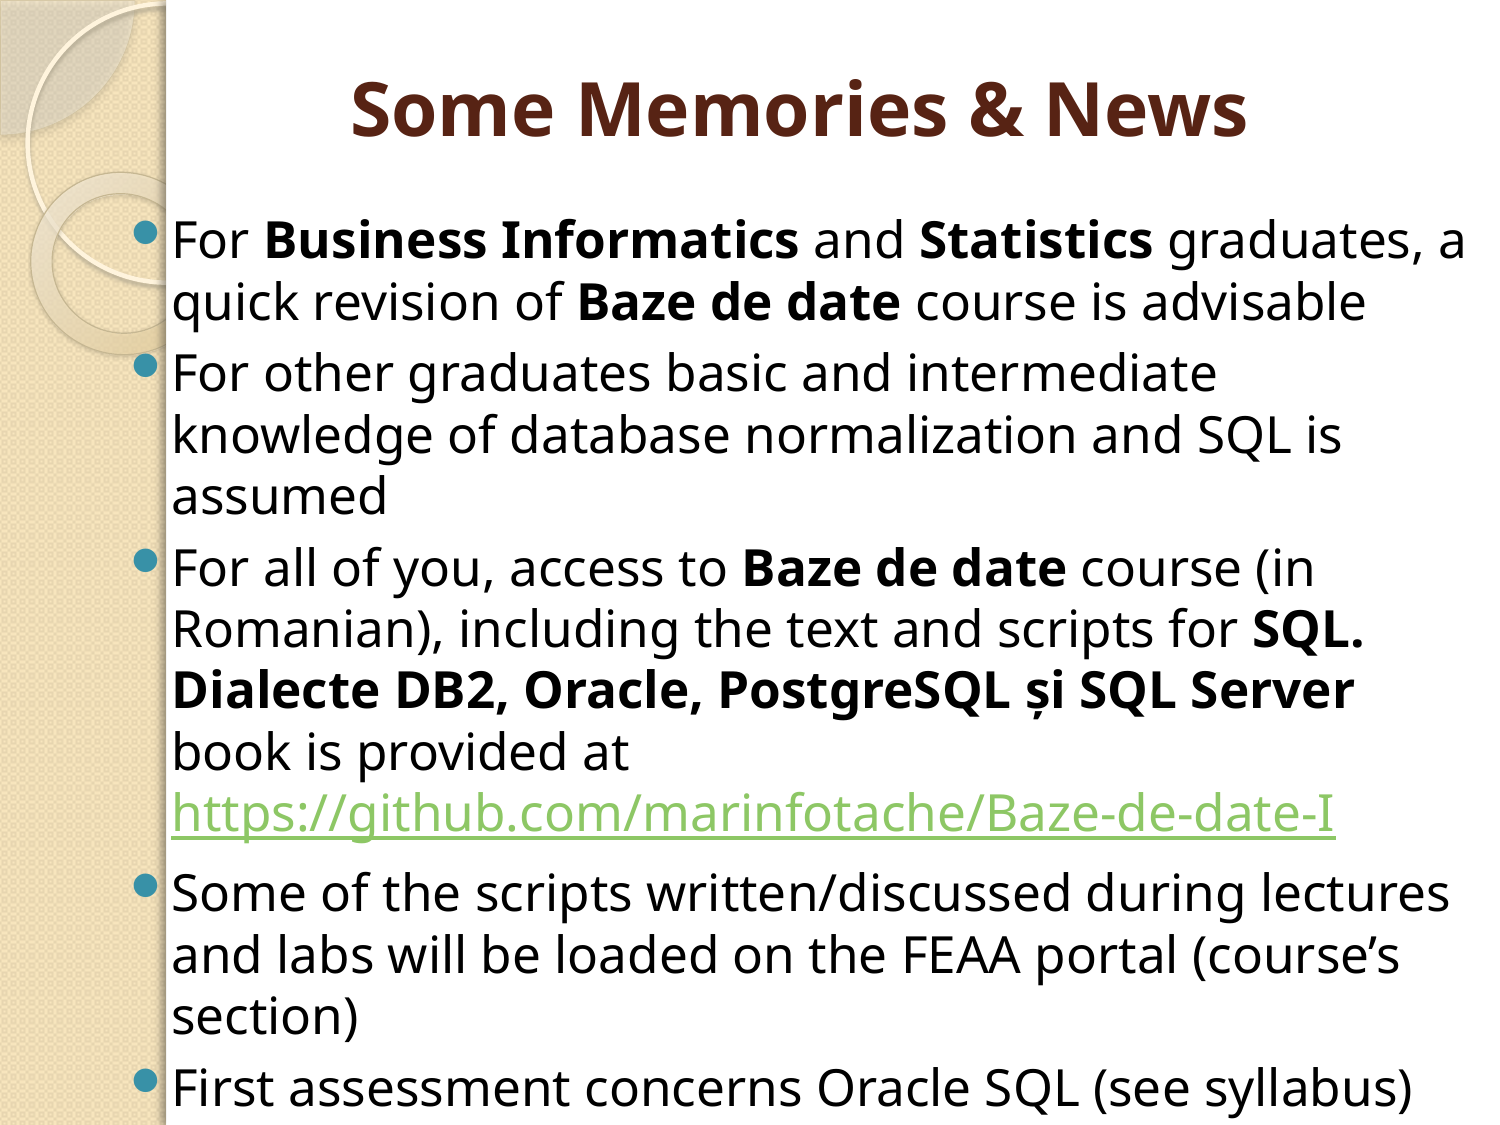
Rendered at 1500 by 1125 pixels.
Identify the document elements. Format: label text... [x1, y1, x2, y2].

list For Business Informatics and Statistics graduates, a quick revision of Baze de date course is advisable For other graduates basic and intermediate knowledge of database normalization and SQL is assumed For all of you, access to Baze de date course (in Romanian), including the text and scripts for SQL. Dialecte DB2, Oracle, PostgreSQL și SQL Server book is provided at https://github.com/marinfotache/Baze-de-date-I Some of the scripts written/discussed during lectures and labs will be loaded on the FEAA portal (course’s section) First assessment concerns Oracle SQL (see syllabus) [103, 200, 1500, 1125]
title Some Memories & News [174, 12, 1425, 200]
